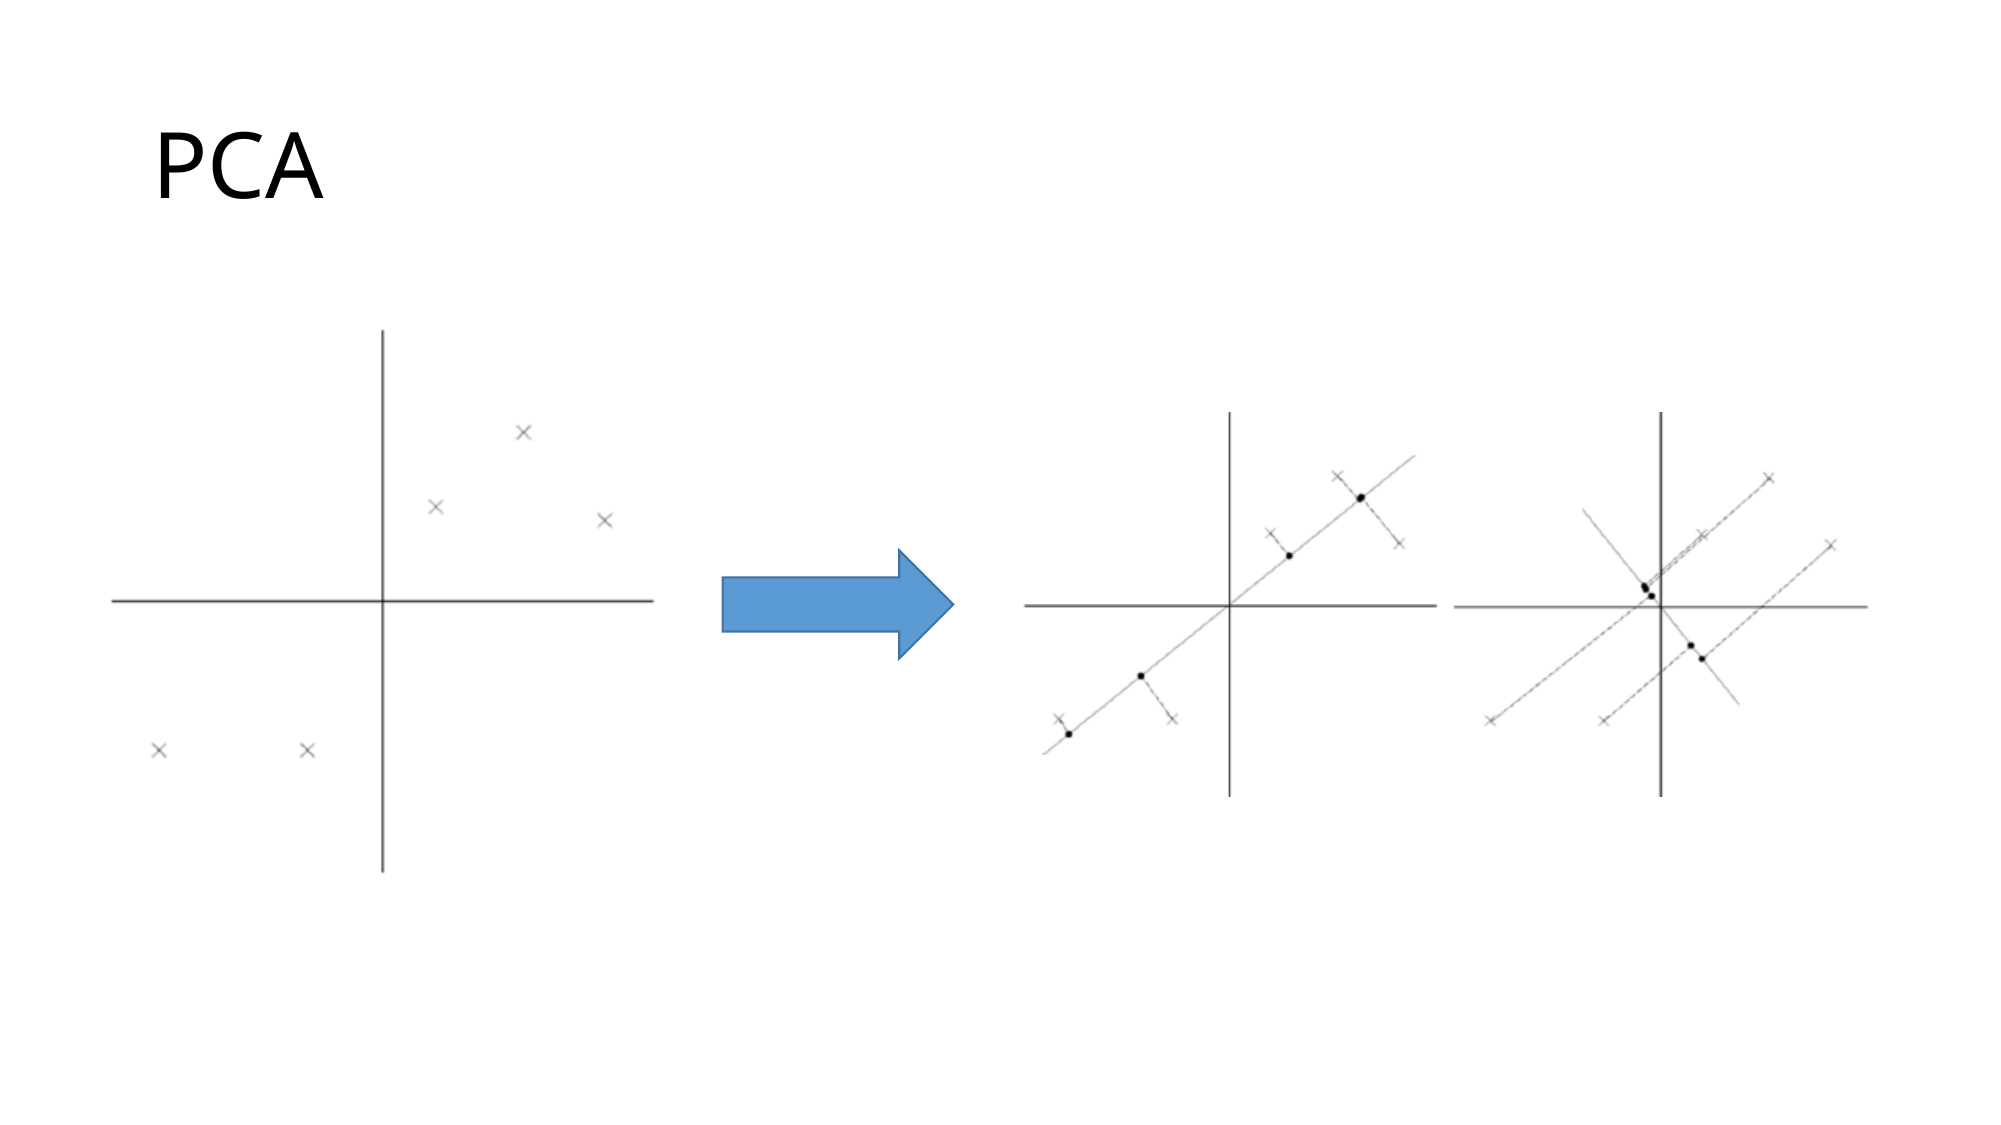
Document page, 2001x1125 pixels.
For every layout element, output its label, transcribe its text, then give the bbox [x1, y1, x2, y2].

picture [999, 412, 1897, 797]
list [11, 305, 754, 881]
text_box [754, 547, 955, 662]
title PCA [137, 59, 1863, 278]
